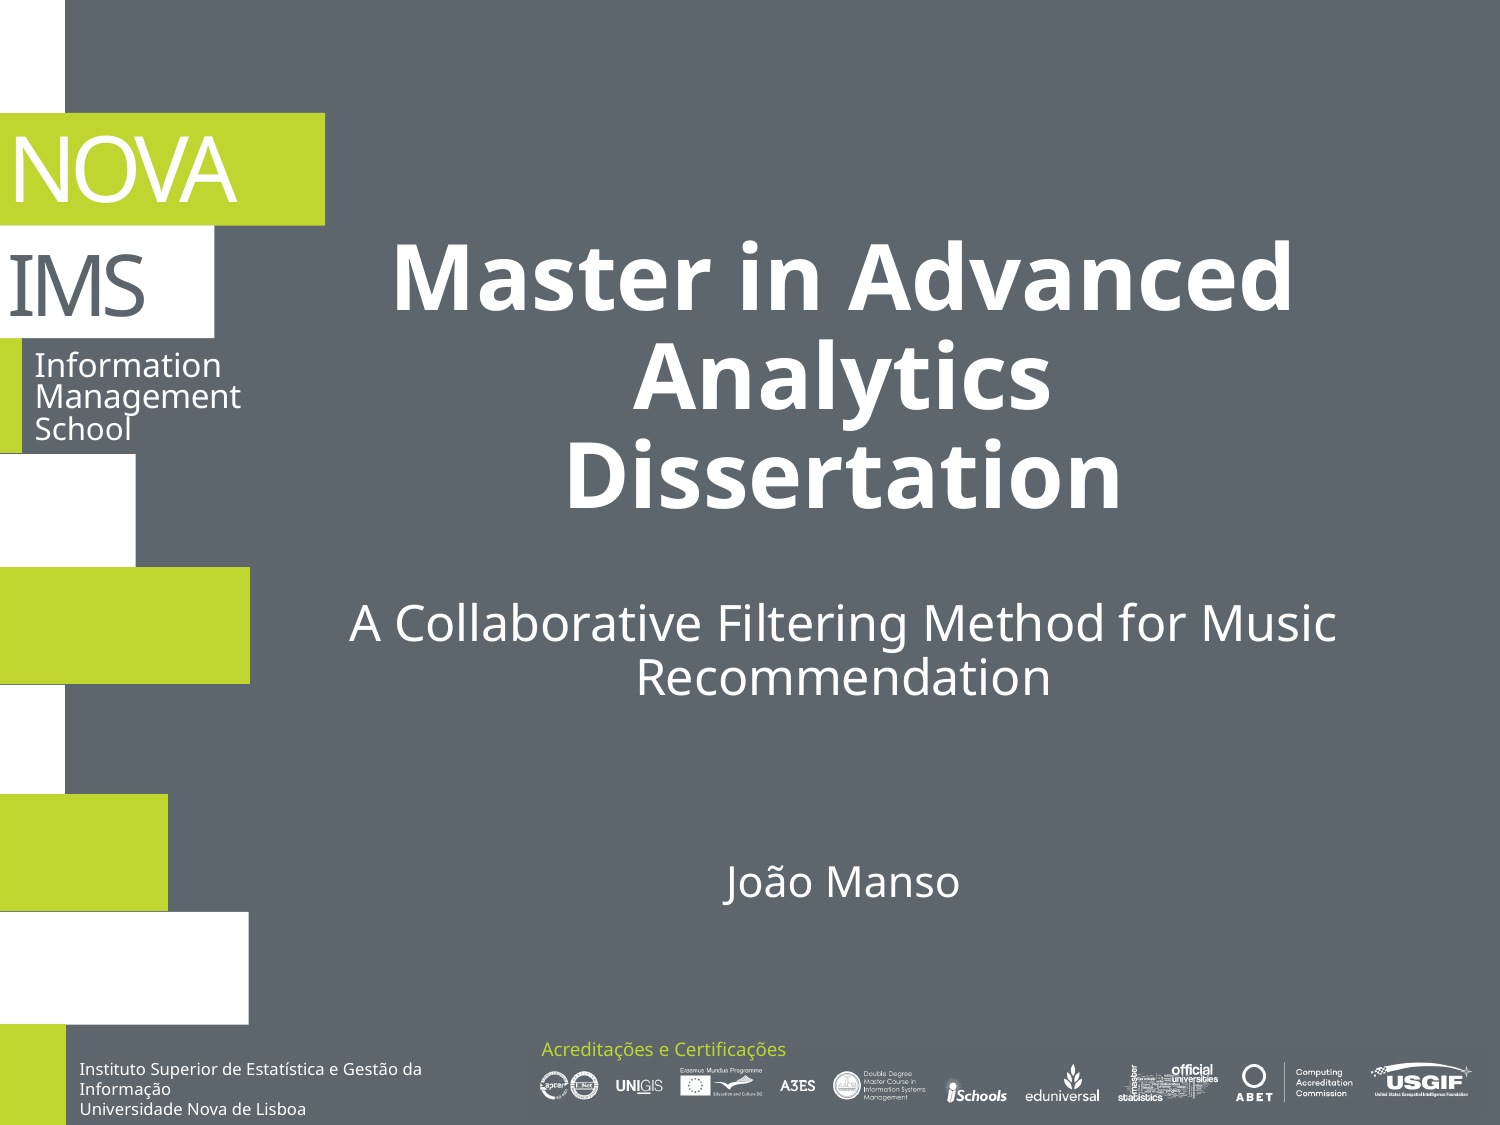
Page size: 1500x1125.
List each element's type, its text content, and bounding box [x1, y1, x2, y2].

subtitle A Collaborative Filtering Method for Music Recommendation João Manso [281, 590, 1407, 917]
title Master in Advanced Analytics Dissertation [217, 184, 1470, 576]
